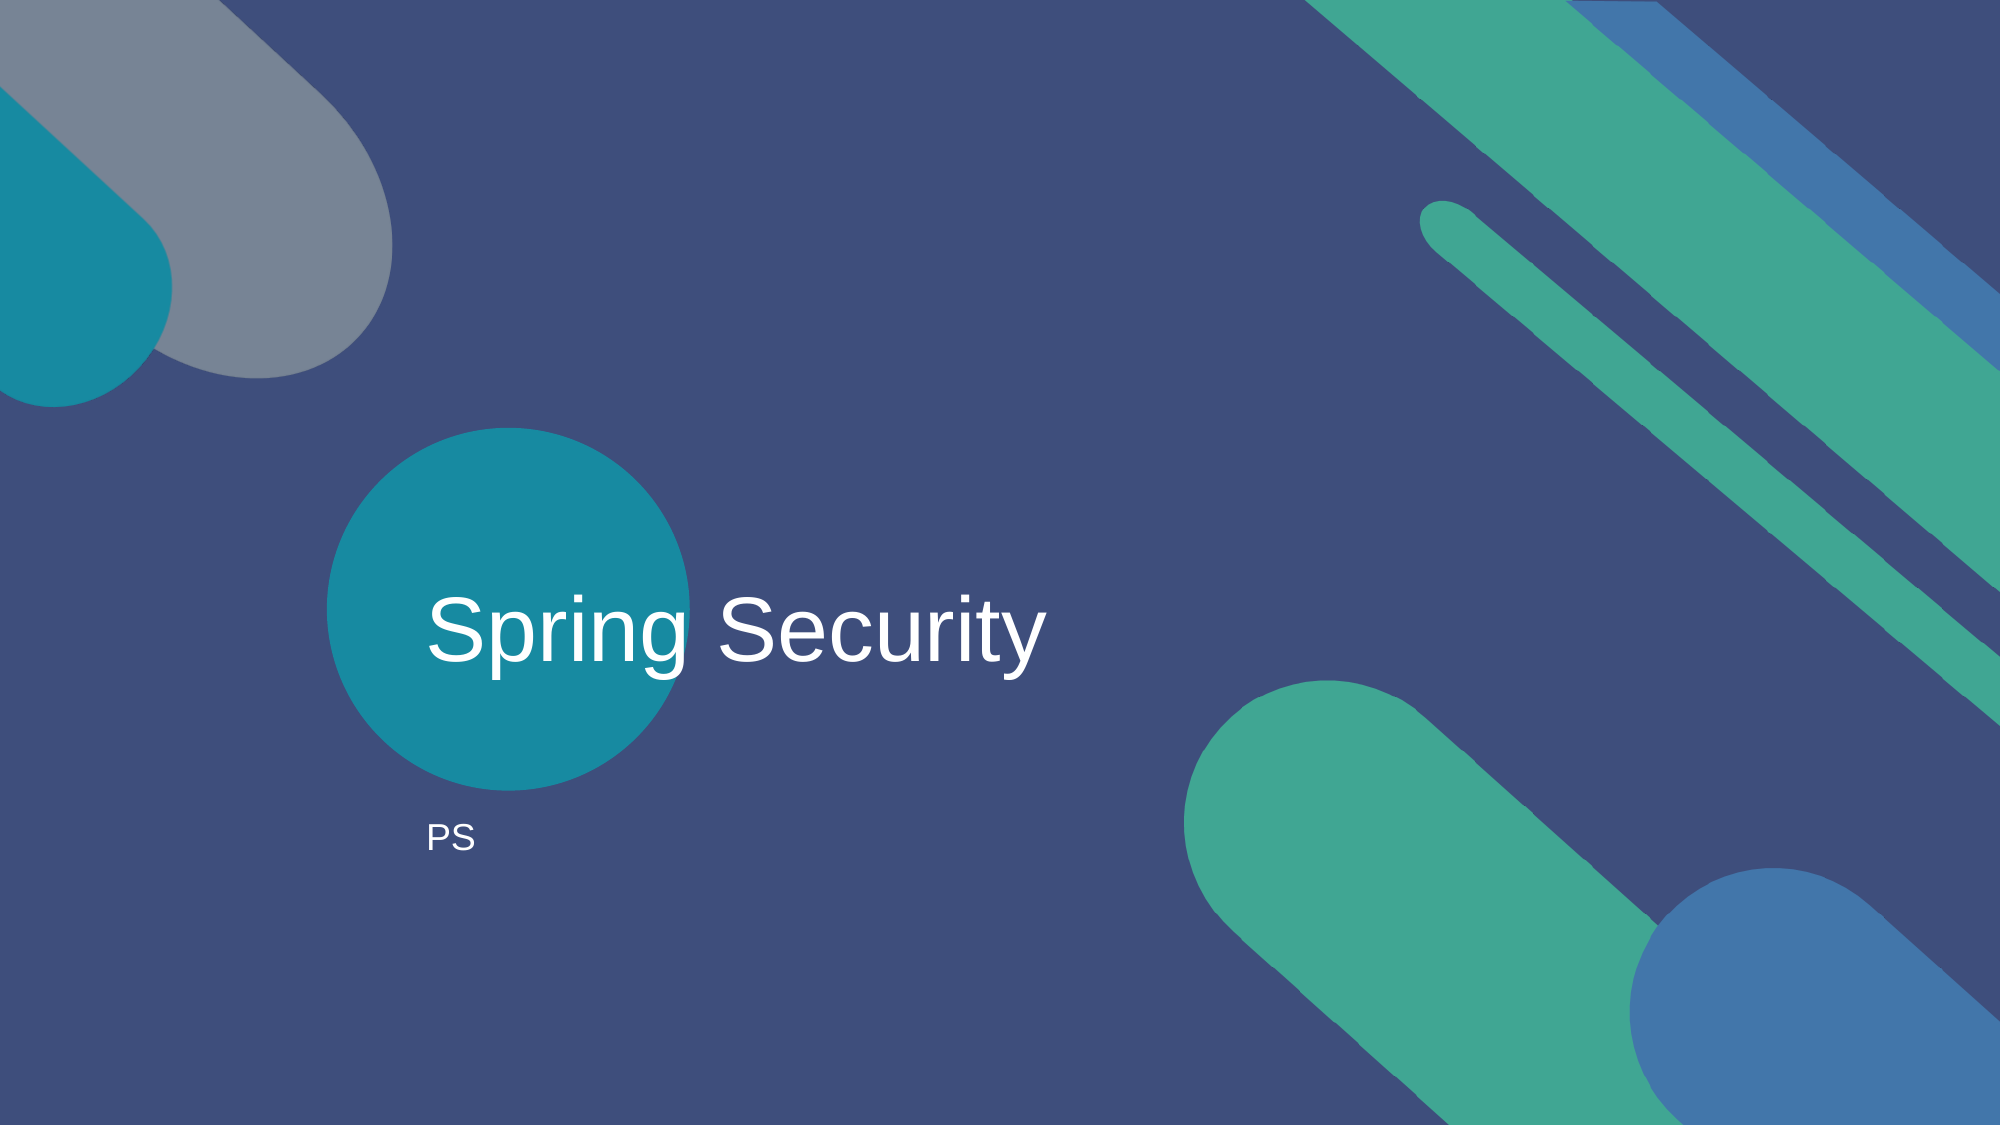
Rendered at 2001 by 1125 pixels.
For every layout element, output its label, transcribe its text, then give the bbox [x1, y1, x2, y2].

picture [1183, 0, 2000, 1125]
title Spring Security [411, 456, 1240, 771]
subtitle PS [411, 796, 1413, 909]
picture [0, 0, 393, 408]
